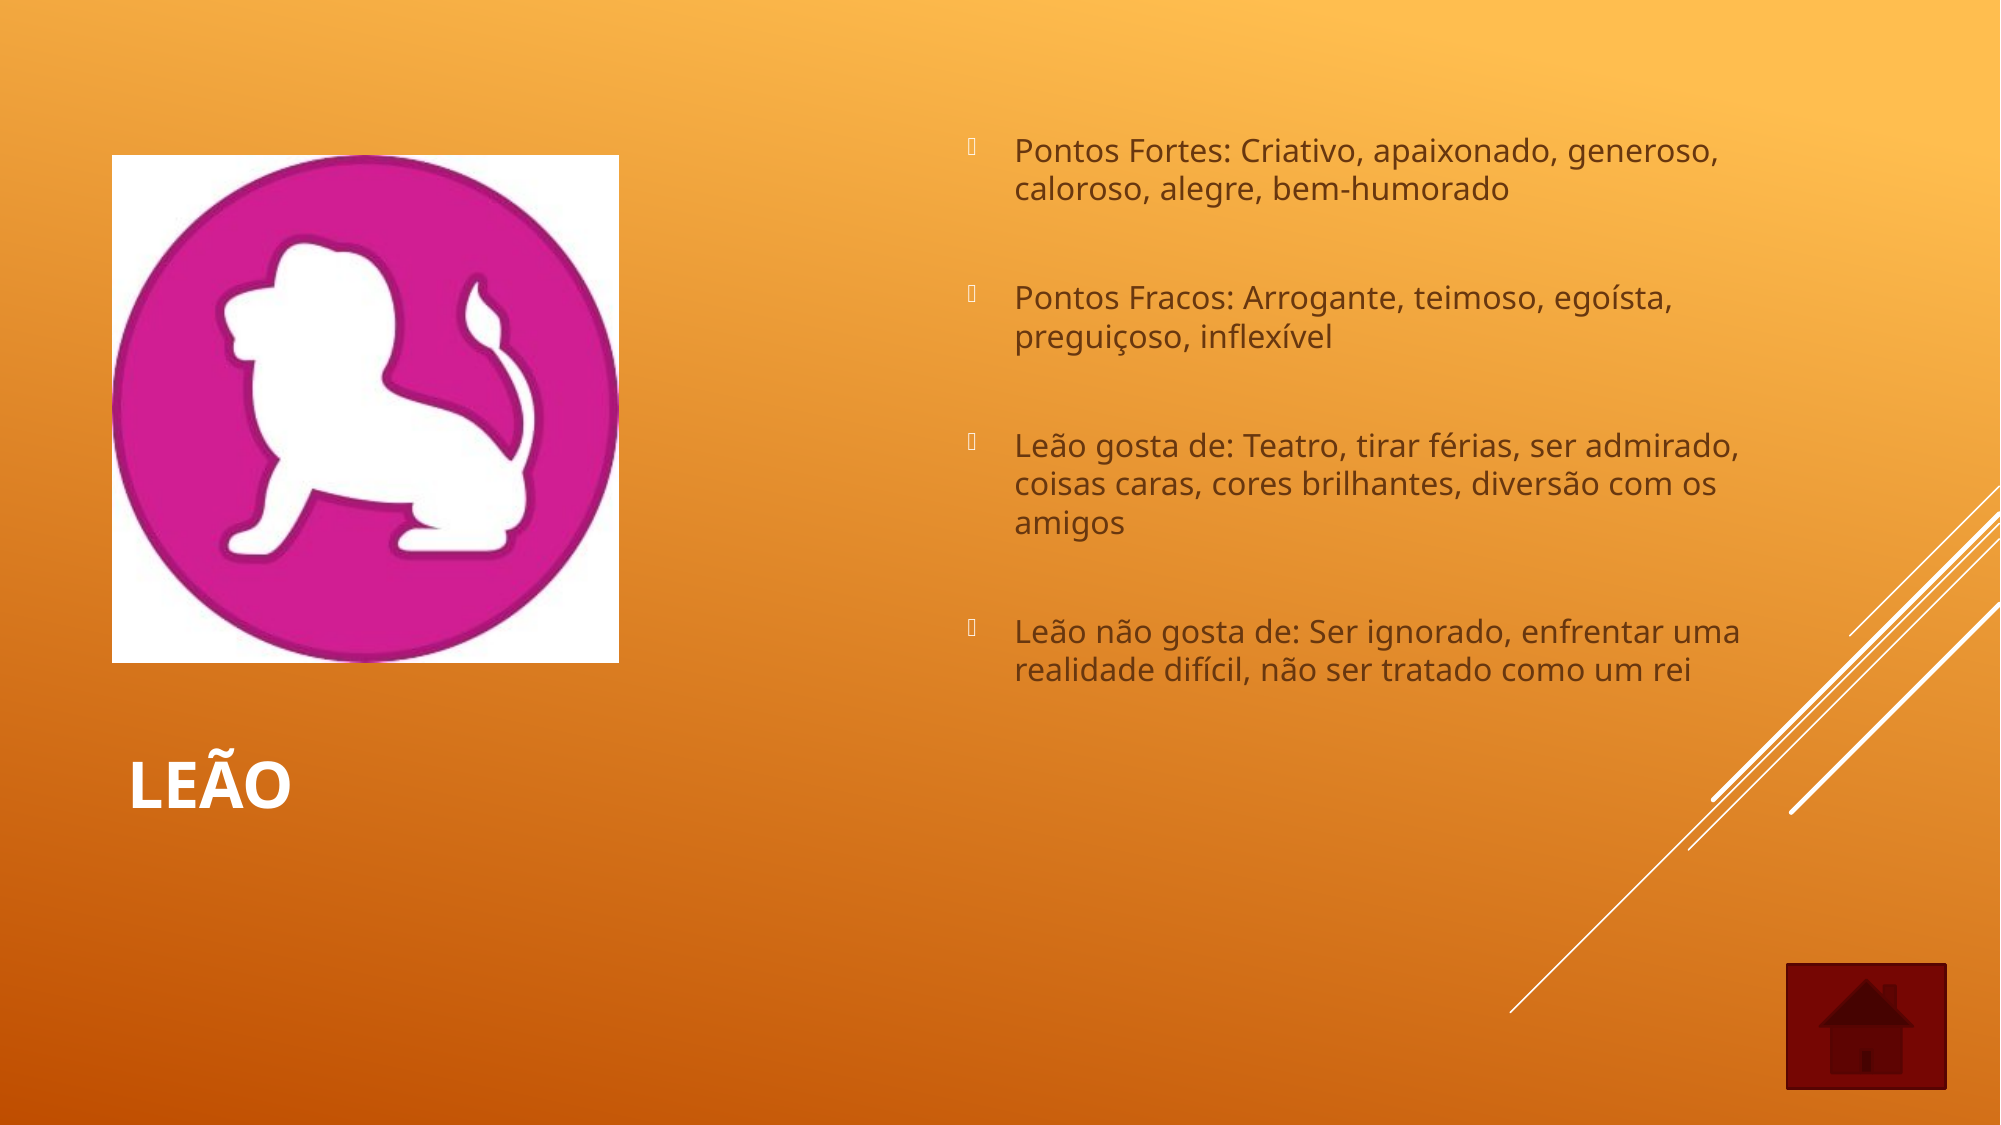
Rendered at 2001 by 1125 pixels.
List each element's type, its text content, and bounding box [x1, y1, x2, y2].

list Pontos Fortes: Criativo, apaixonado, generoso, caloroso, alegre, bem-humorado Pontos Fracos: Arrogante, teimoso, egoísta, preguiçoso, inflexível Leão gosta de: Teatro, tirar férias, ser admirado, coisas caras, cores brilhantes, diversão com os amigos Leão não gosta de: Ser ignorado, enfrentar uma realidade difícil, não ser tratado como um rei [952, 112, 1763, 706]
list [111, 155, 619, 663]
text_box [1786, 963, 1947, 1090]
title LEÃO [112, 736, 1513, 984]
